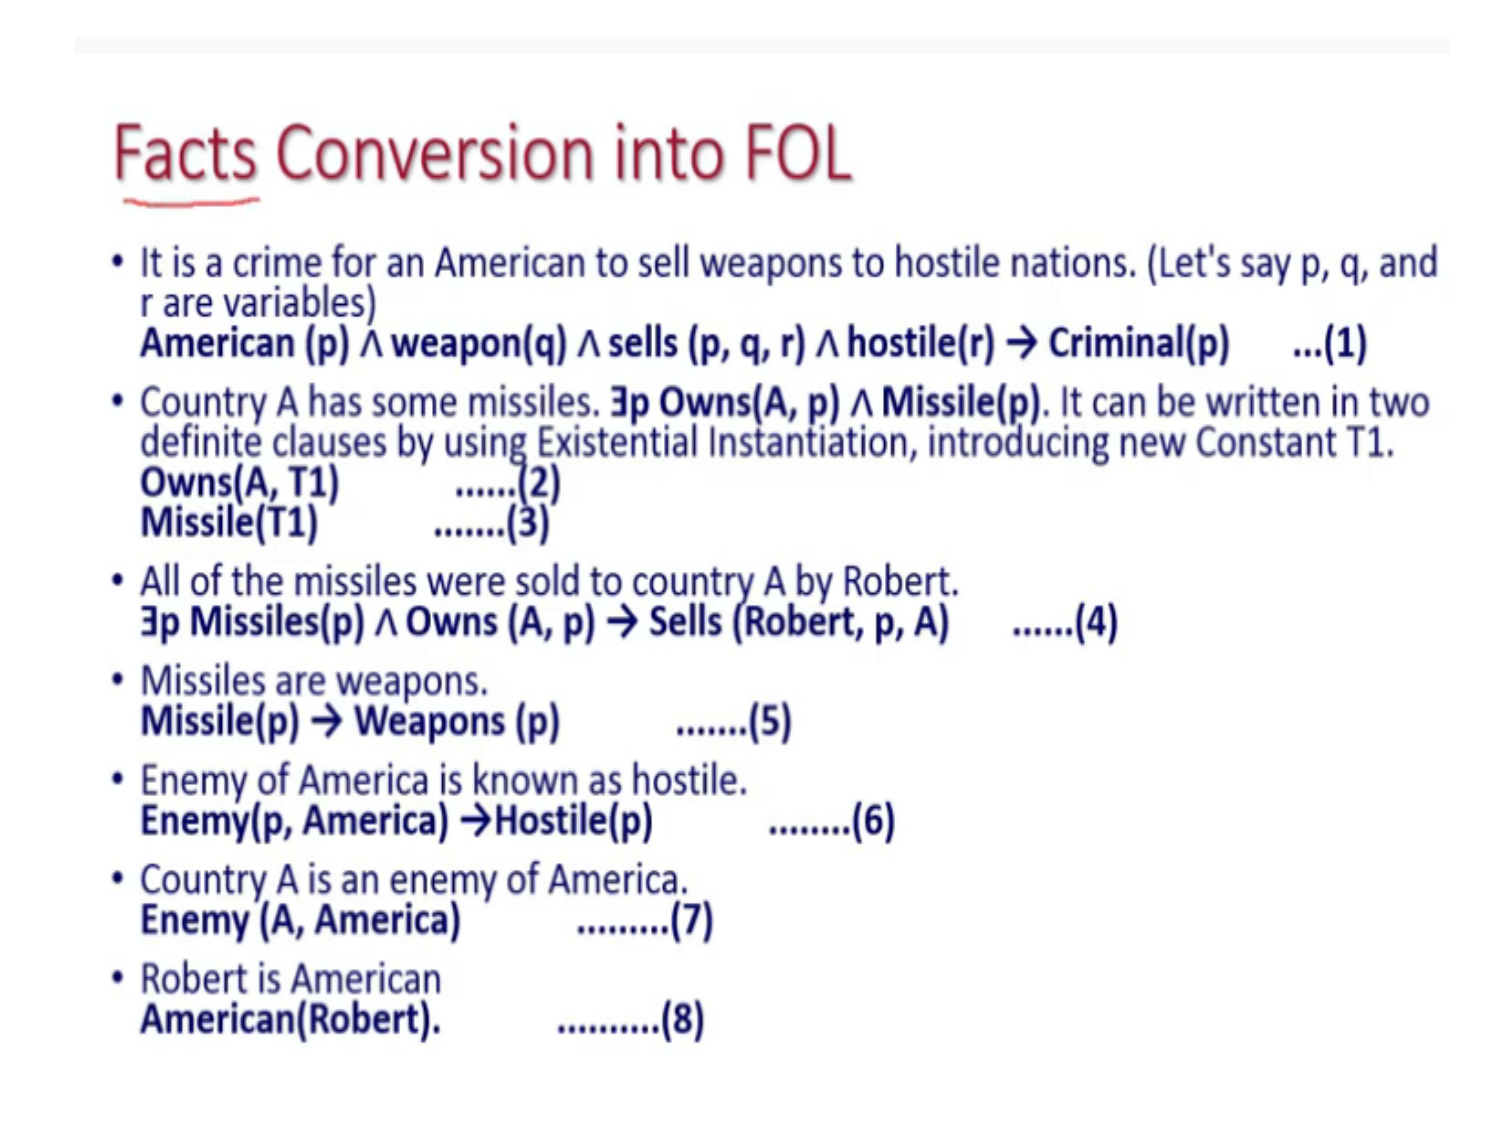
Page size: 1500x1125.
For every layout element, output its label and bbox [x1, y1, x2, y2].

picture [74, 37, 1451, 1063]
